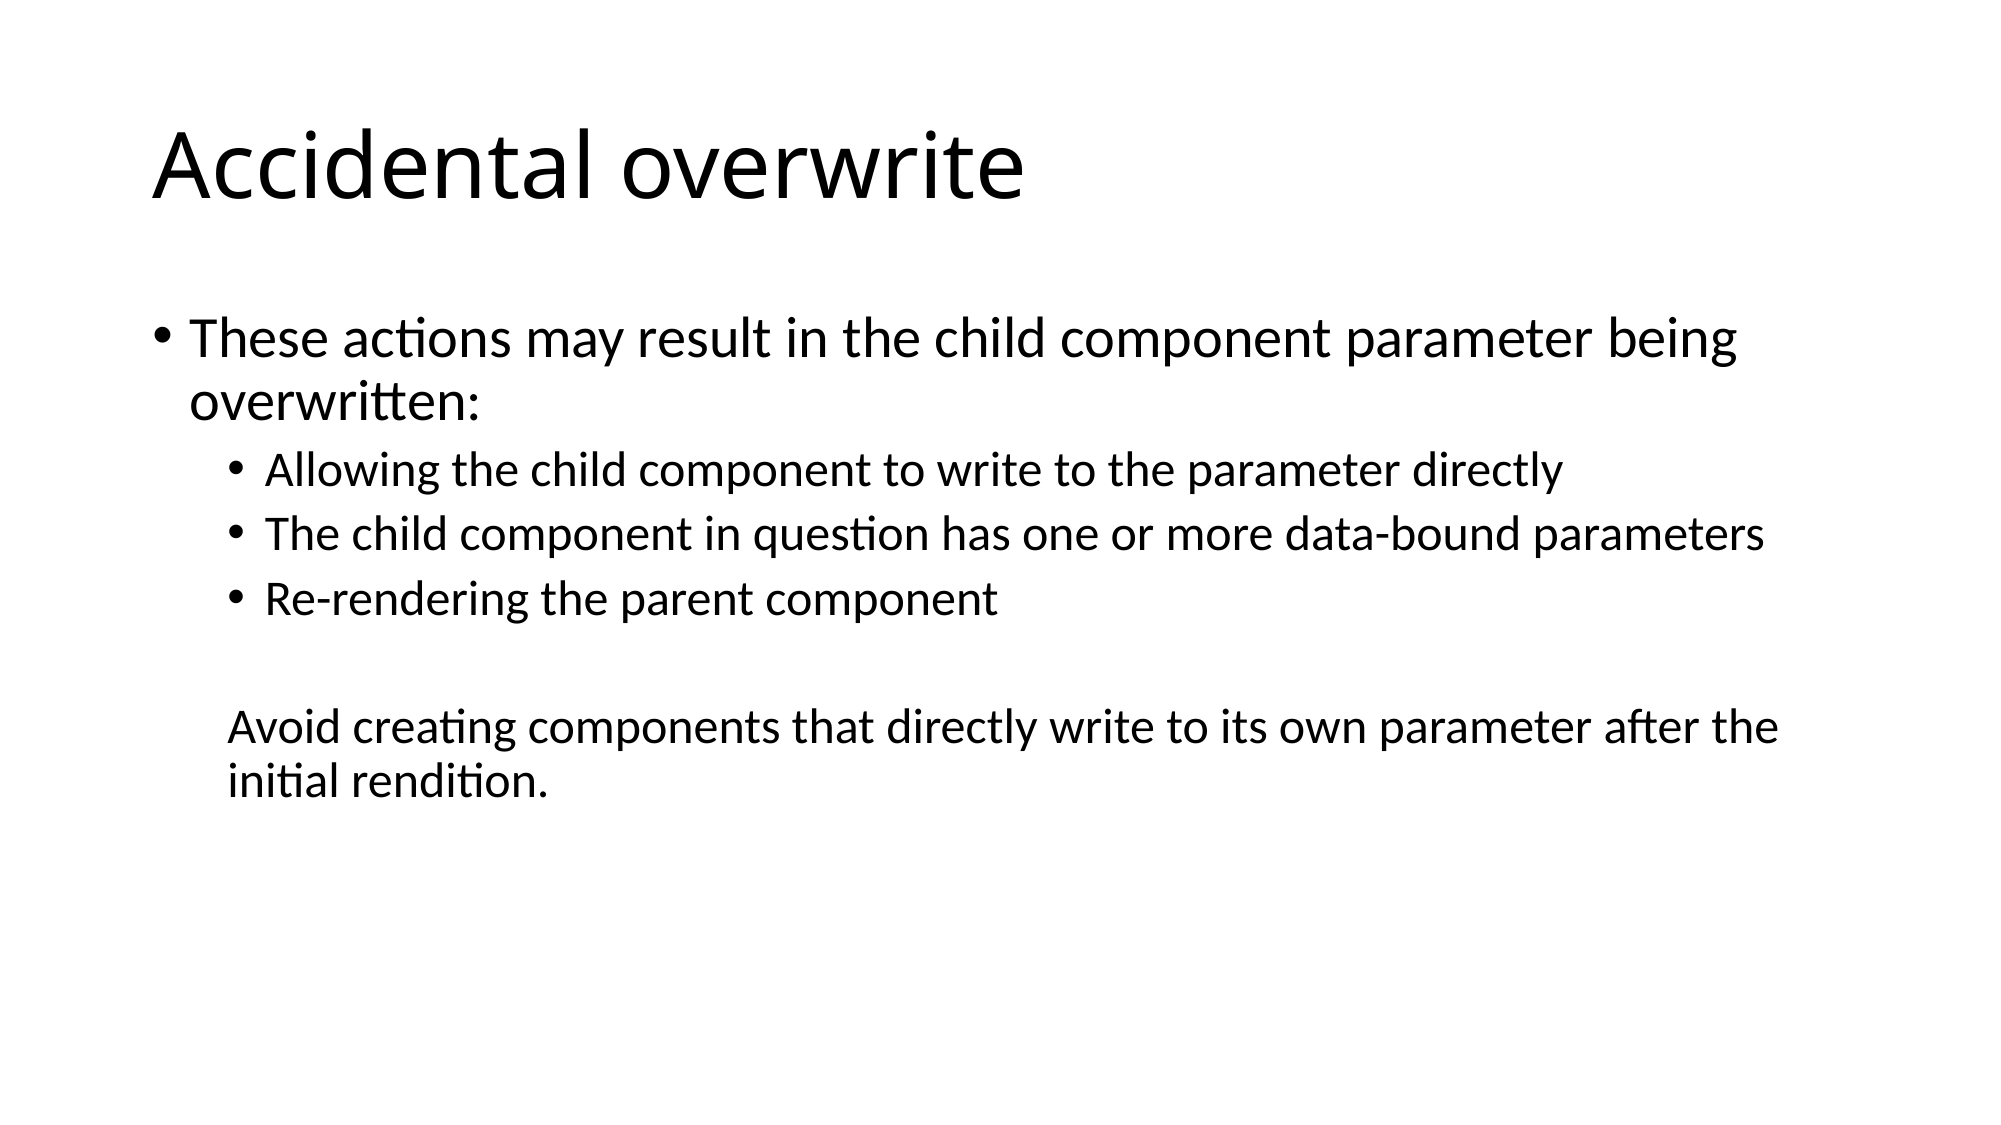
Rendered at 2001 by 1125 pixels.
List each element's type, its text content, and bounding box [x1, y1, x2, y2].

title Accidental overwrite [137, 59, 1863, 278]
list These actions may result in the child component parameter being overwritten: Allowing the child component to write to the parameter directly The child component in question has one or more data-bound parameters Re-rendering the parent component Avoid creating components that directly write to its own parameter after the initial rendition. [137, 299, 1863, 1014]
